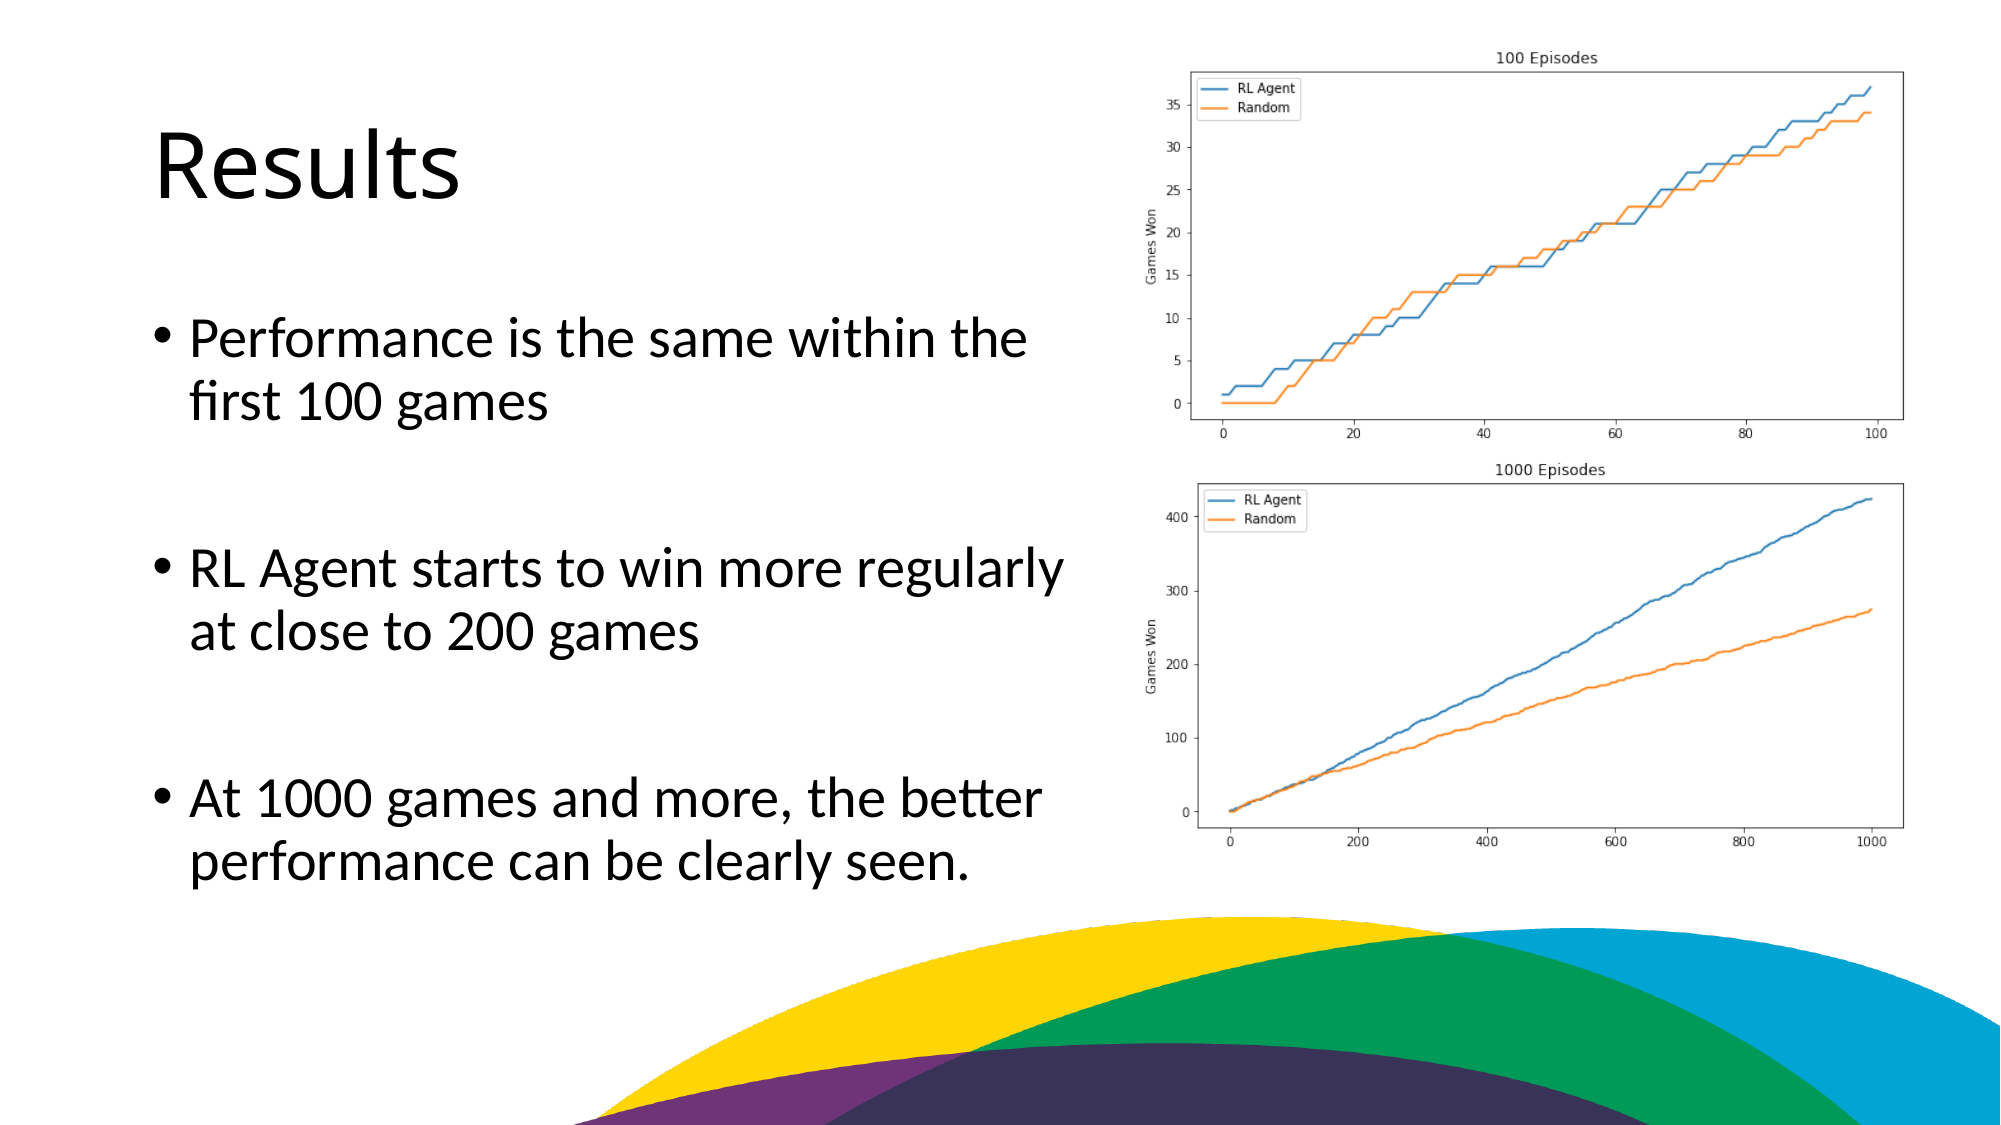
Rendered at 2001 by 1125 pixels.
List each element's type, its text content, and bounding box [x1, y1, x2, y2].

picture [1138, 42, 1913, 450]
picture [1138, 454, 1913, 859]
title Results [137, 59, 1138, 278]
picture [350, 873, 2000, 1125]
list Performance is the same within the first 100 games RL Agent starts to win more regularly at close to 200 games At 1000 games and more, the better performance can be clearly seen. [137, 299, 1098, 1014]
